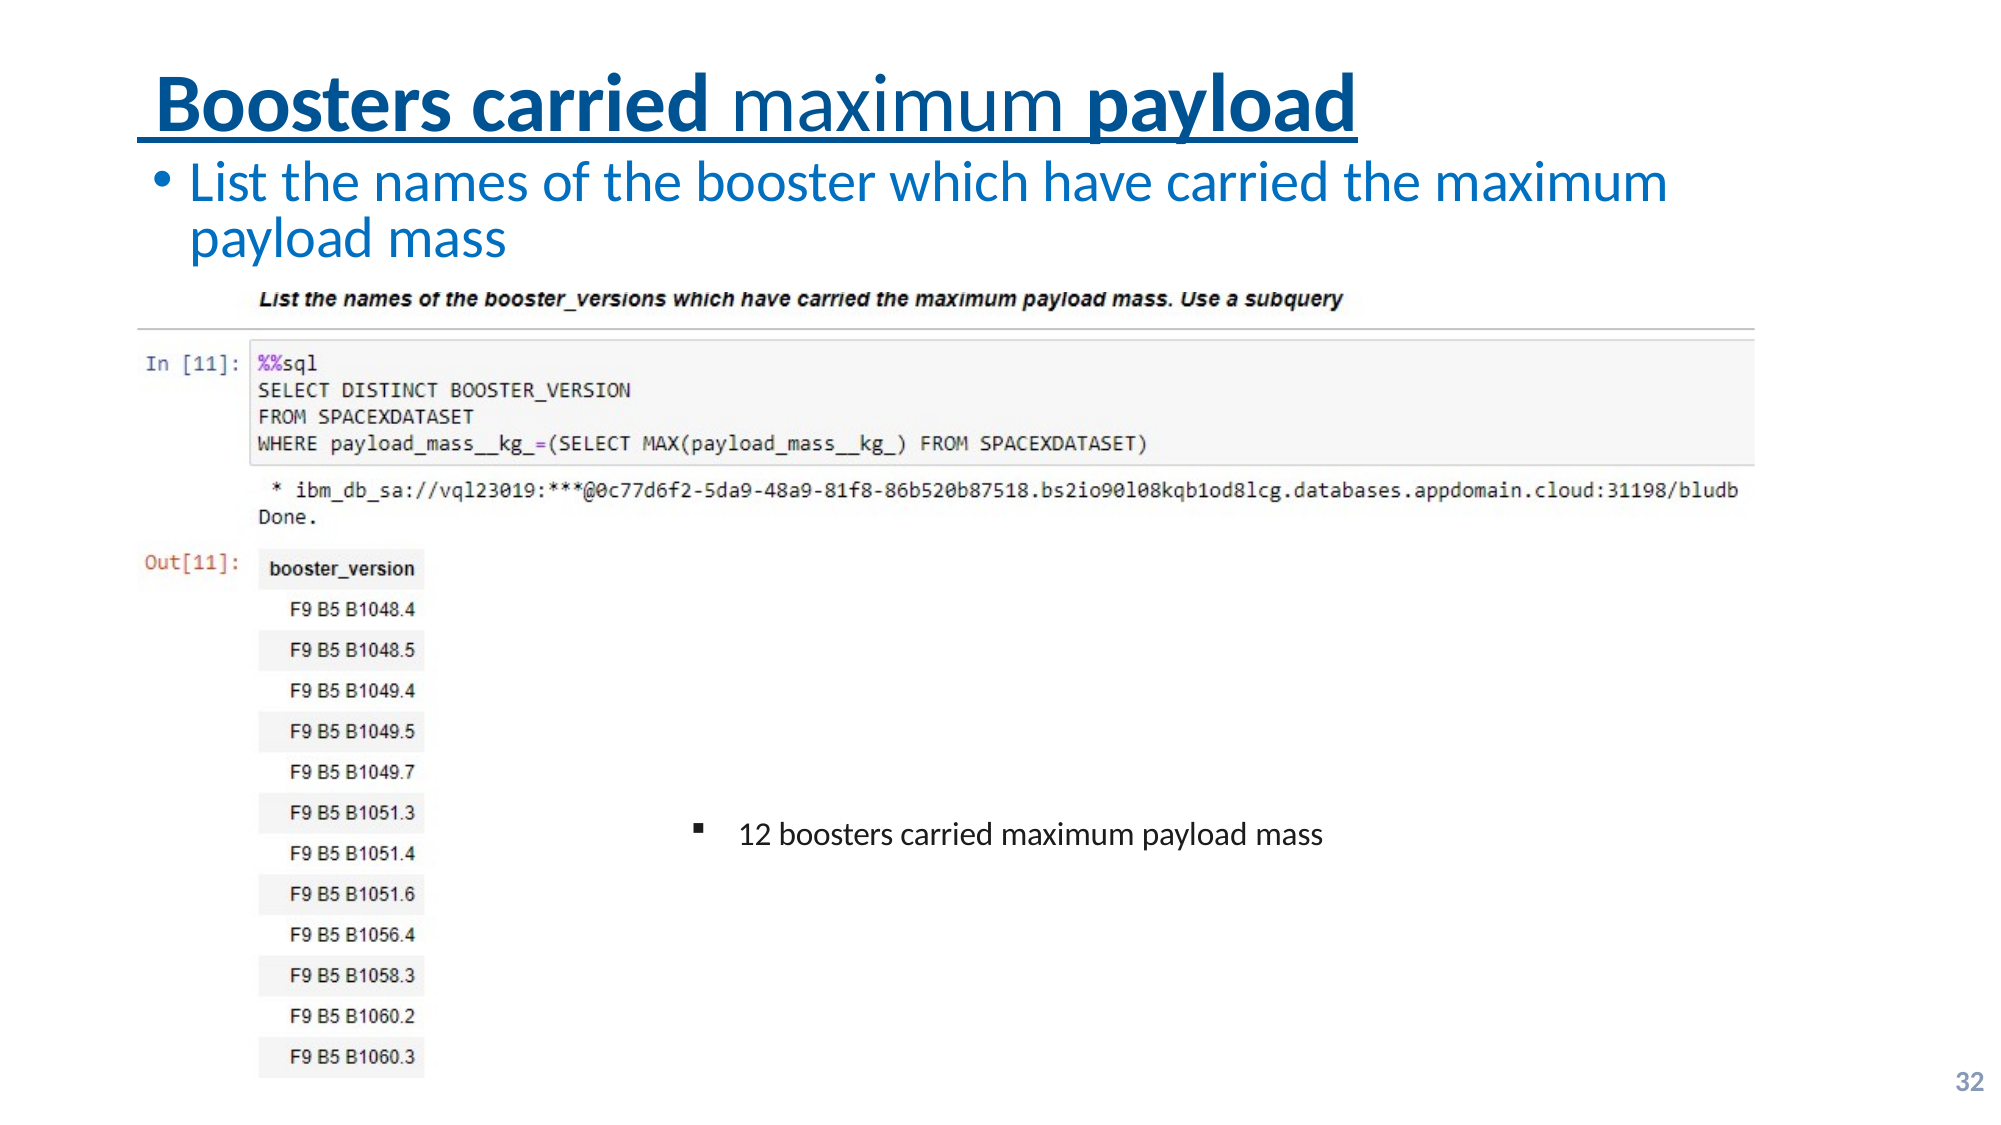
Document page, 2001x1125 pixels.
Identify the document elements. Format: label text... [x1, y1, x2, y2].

text_box [137, 292, 1755, 1078]
text_box List the names of the booster which have carried the maximum payload mass [150, 141, 1685, 269]
slide_number 16 [1948, 1067, 1992, 1125]
text_box 12 boosters carried maximum payload mass [688, 810, 1334, 853]
title Boosters carried maximum payload [134, 46, 1866, 237]
